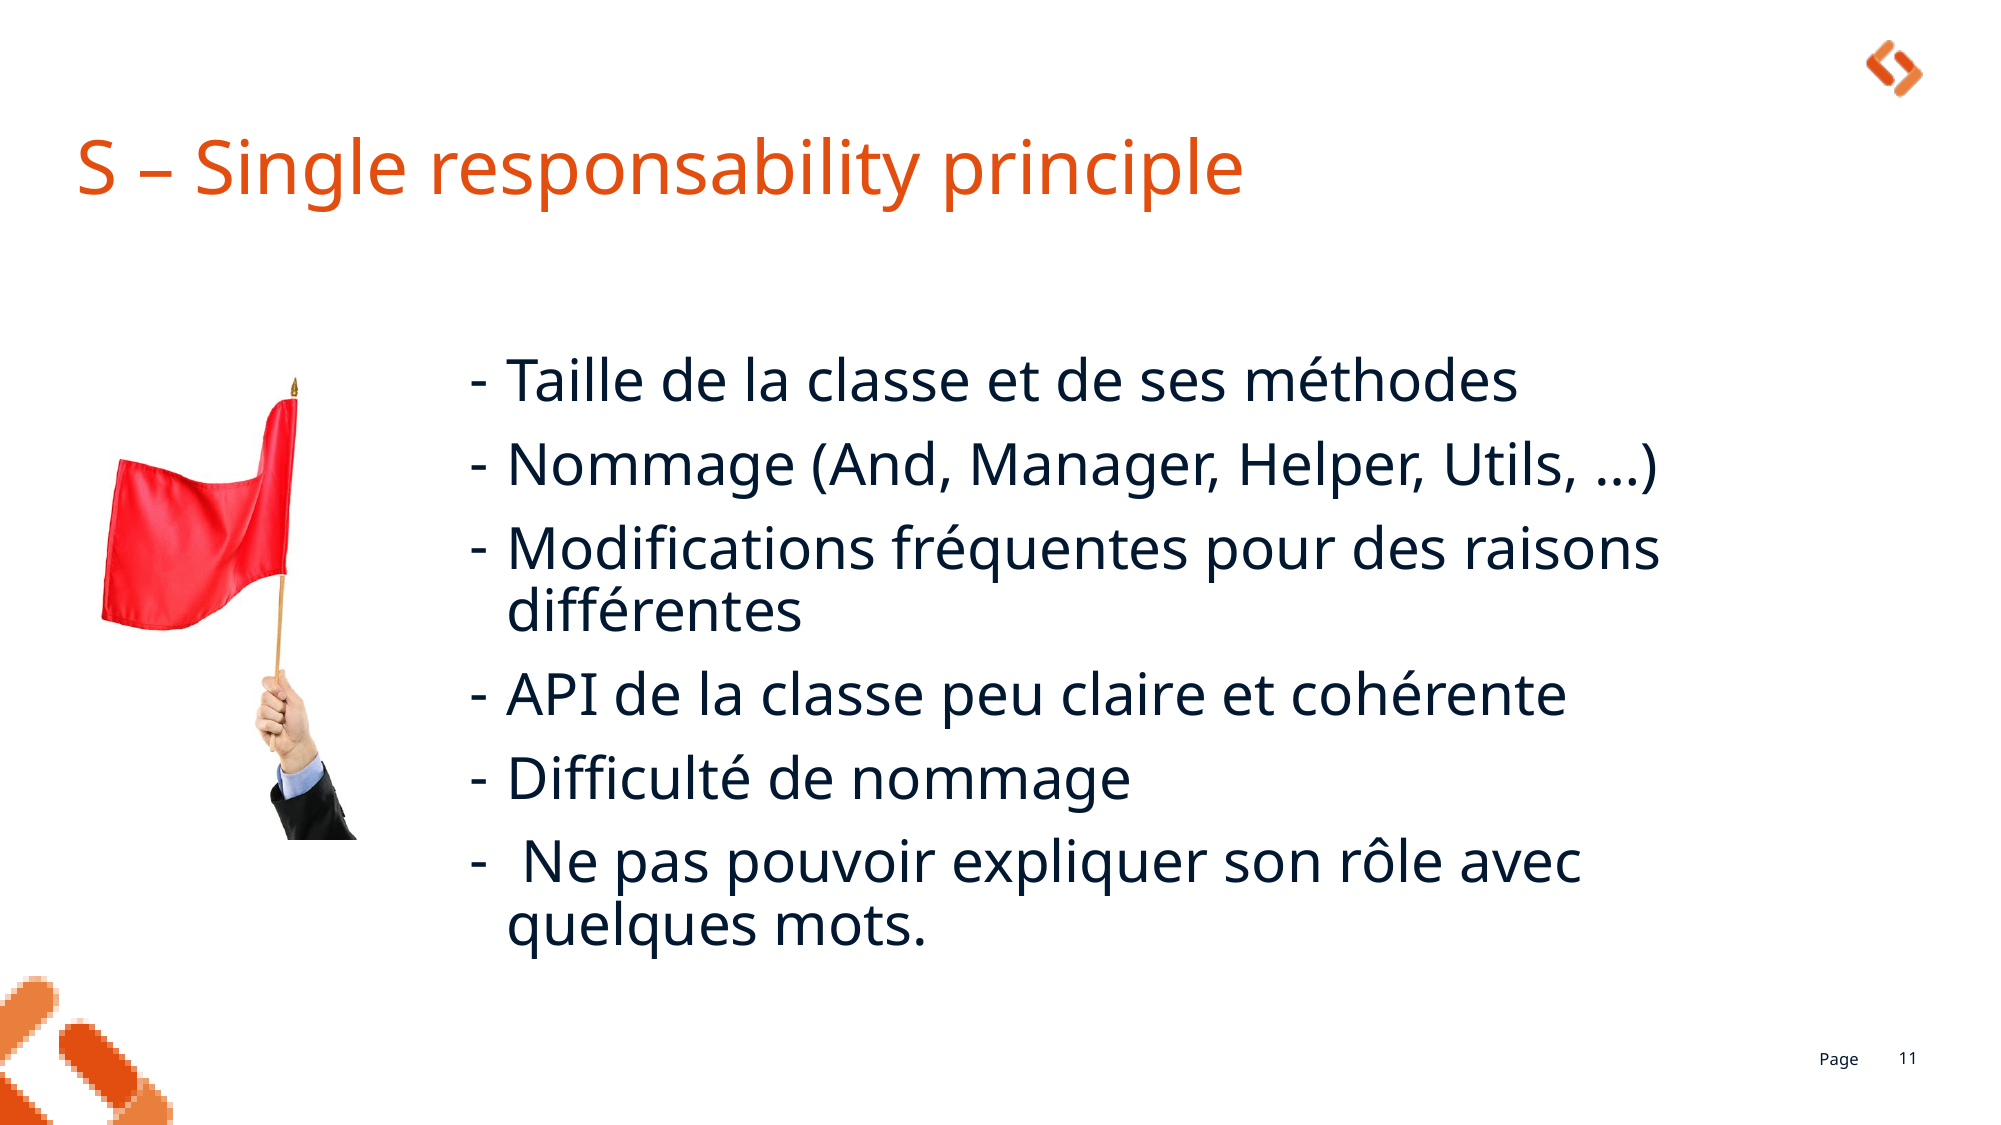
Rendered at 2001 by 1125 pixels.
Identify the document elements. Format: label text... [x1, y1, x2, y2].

title S – Single responsability principle [61, 86, 1813, 254]
picture [65, 350, 392, 840]
text_box Taille de la classe et de ses méthodes Nommage (And, Manager, Helper, Utils, …) Modifications fréquentes pour des raisons différentes API de la classe peu claire et cohérente Difficulté de nommage Ne pas pouvoir expliquer son rôle avec quelques mots. [454, 253, 1813, 968]
picture [1854, 24, 1936, 111]
